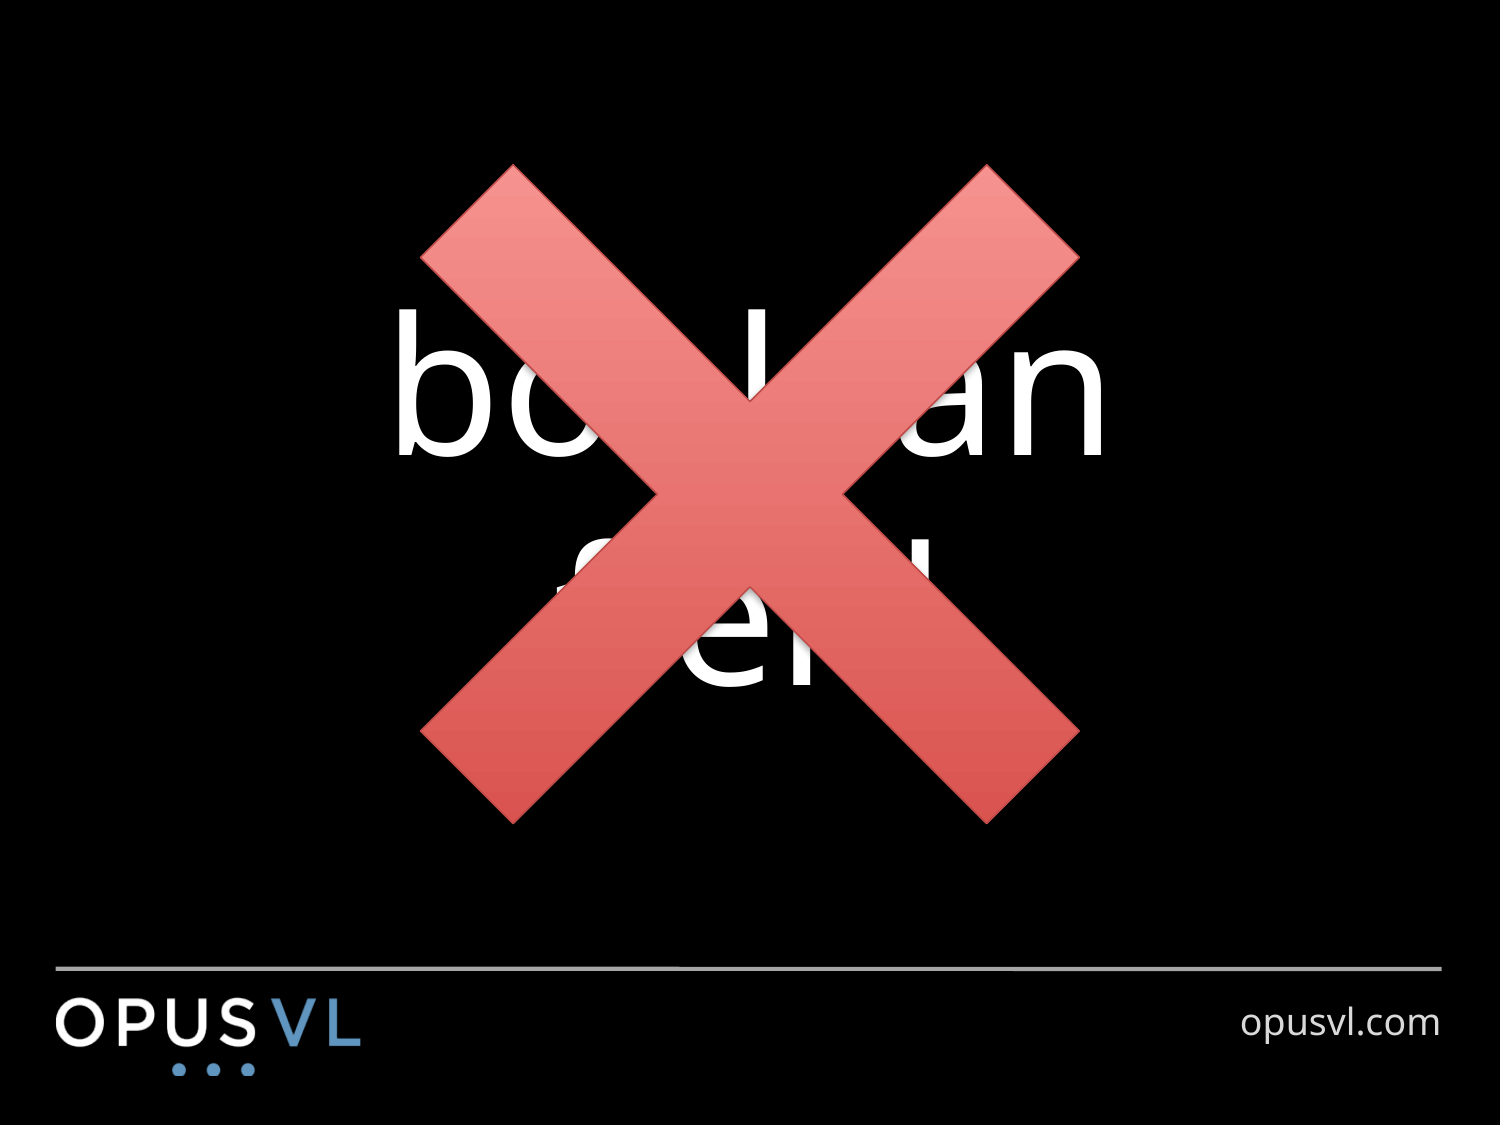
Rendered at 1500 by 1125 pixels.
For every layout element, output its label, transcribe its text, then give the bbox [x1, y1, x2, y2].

title boolean field [75, 19, 1425, 969]
text_box [419, 164, 1080, 825]
